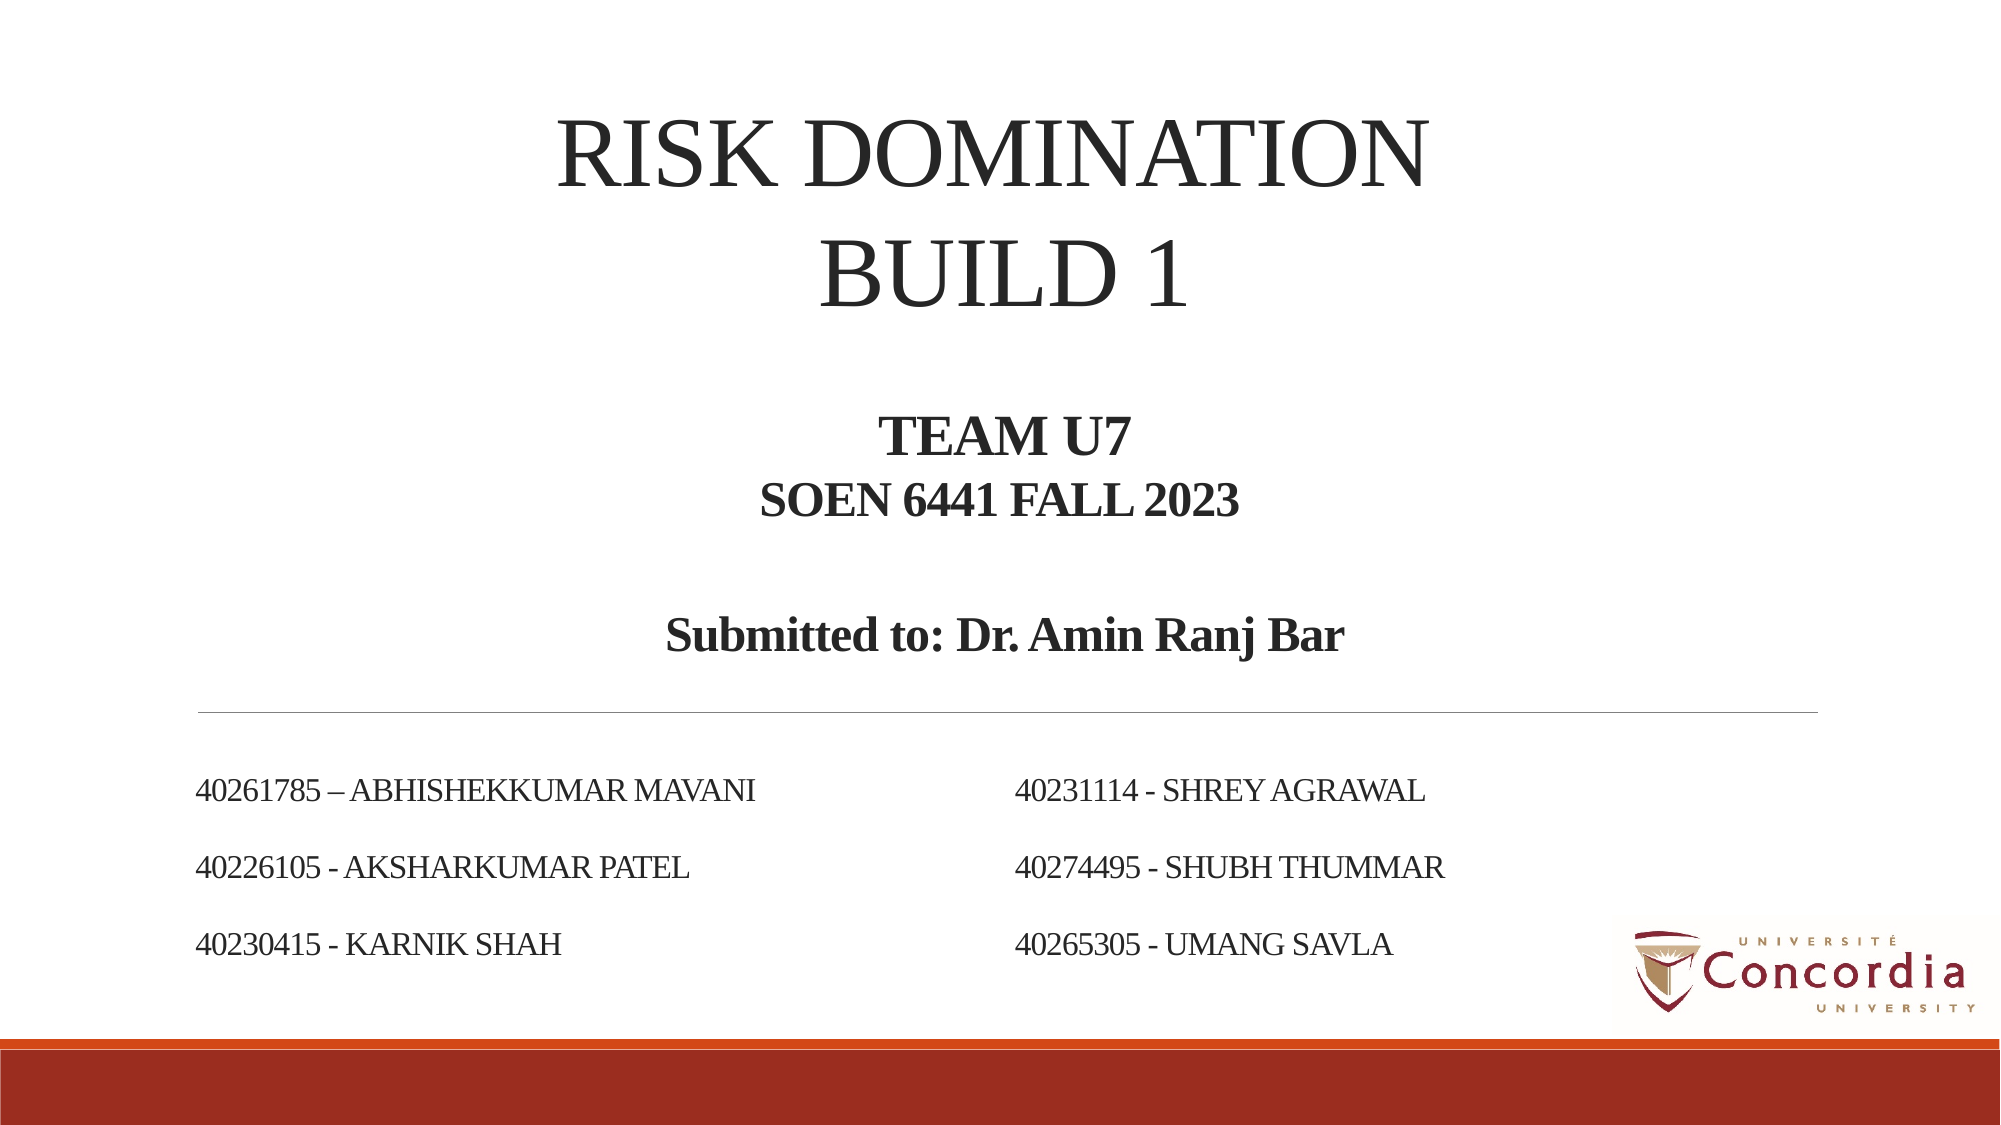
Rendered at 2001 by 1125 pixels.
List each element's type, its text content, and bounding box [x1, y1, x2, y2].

picture [1611, 915, 2000, 1036]
text_box 40231114 - SHREY Agrawal 40274495 - SHUBH thummar 40265305 - UMANG savlA [999, 752, 1724, 1079]
title RISK DOMINATION BUILD 1 TEAM U7 SOEN 6441 FALL 2023 Submitted to: Dr. Amin Ranj Bar [180, 84, 1831, 670]
subtitle 40261785 – ABHISHEKKUmar MAVANI 40226105 - AKSHARKUMAR PATEL 40230415 - KARNIK SHAH [180, 752, 904, 1079]
